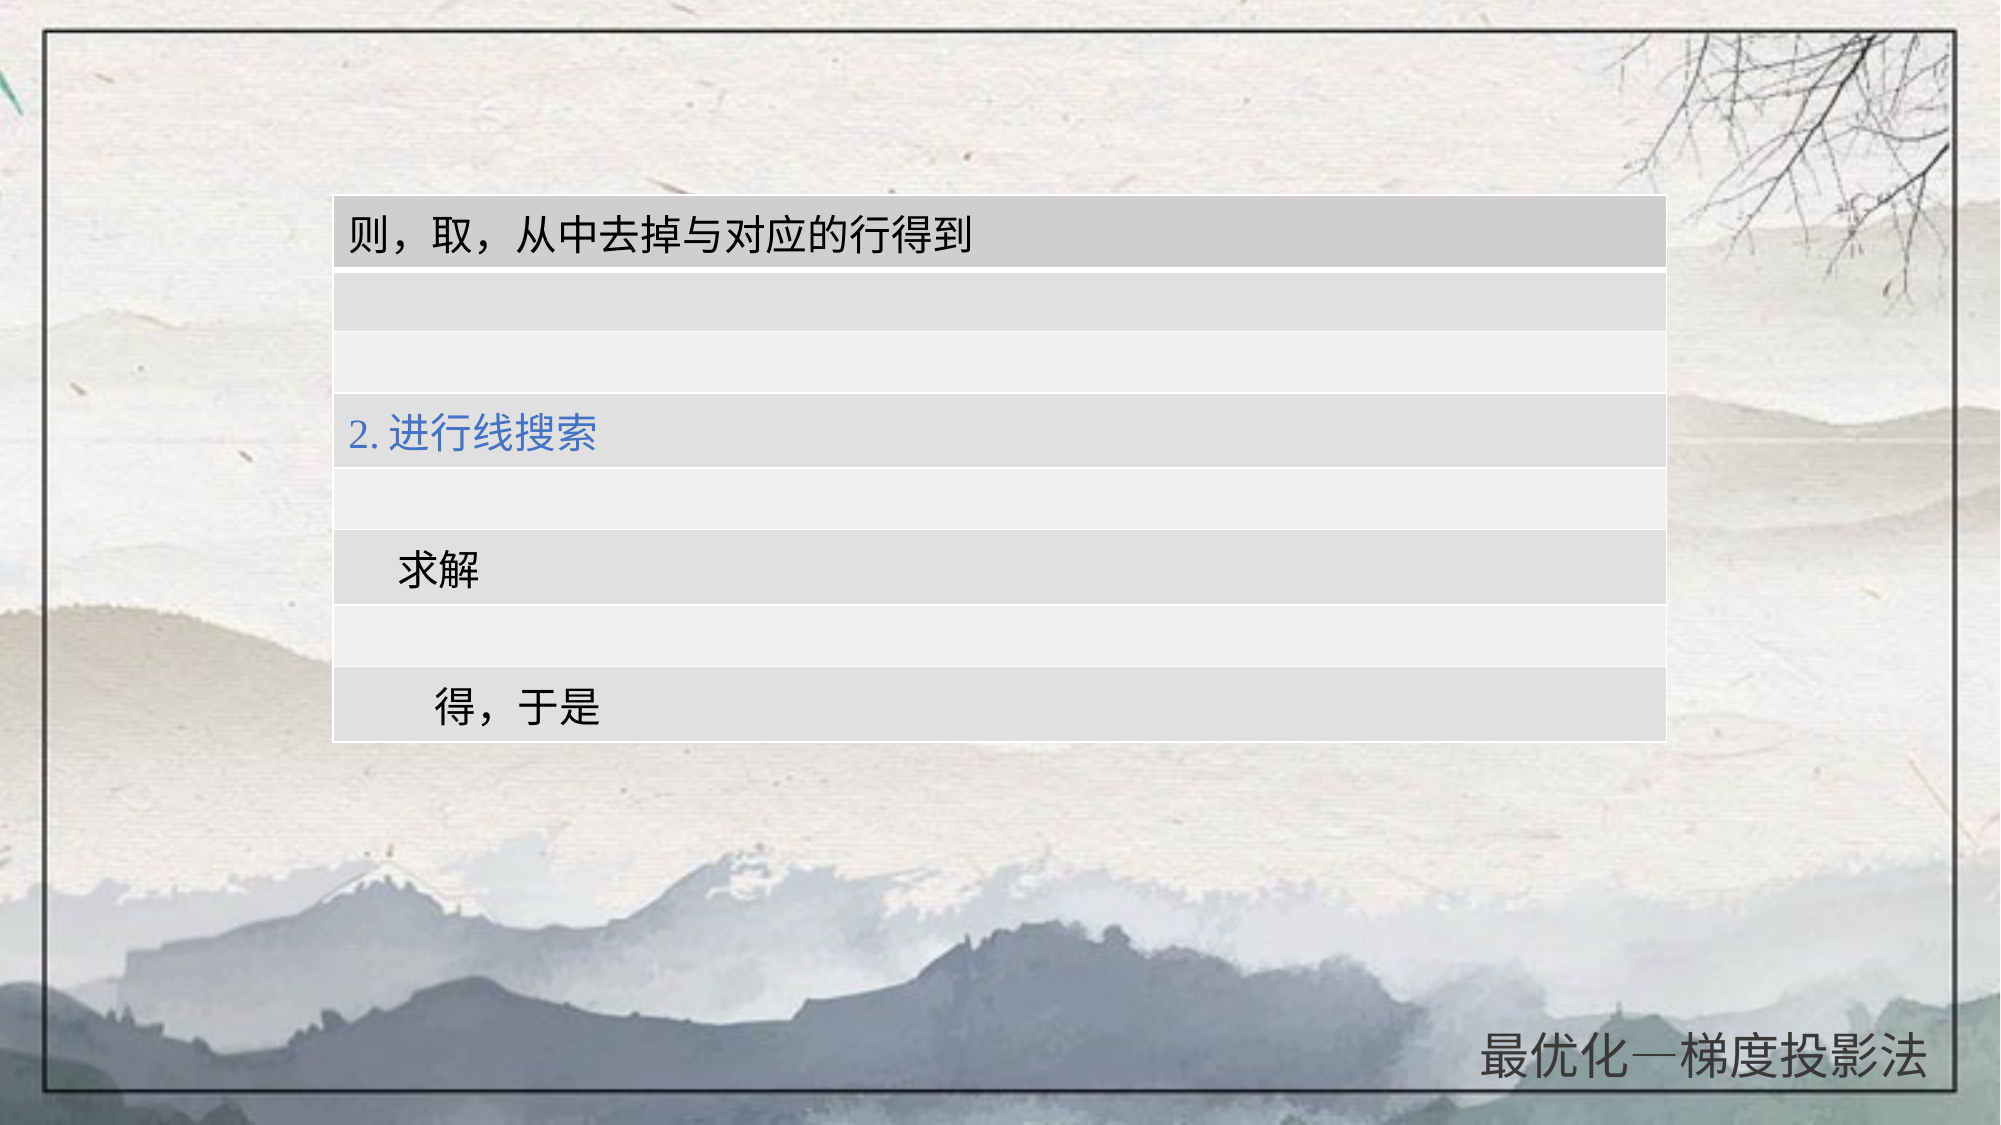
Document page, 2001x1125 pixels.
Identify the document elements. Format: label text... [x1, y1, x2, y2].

picture [0, 0, 2001, 1125]
text_box 最优化—梯度投影法 [1465, 1016, 1955, 1092]
